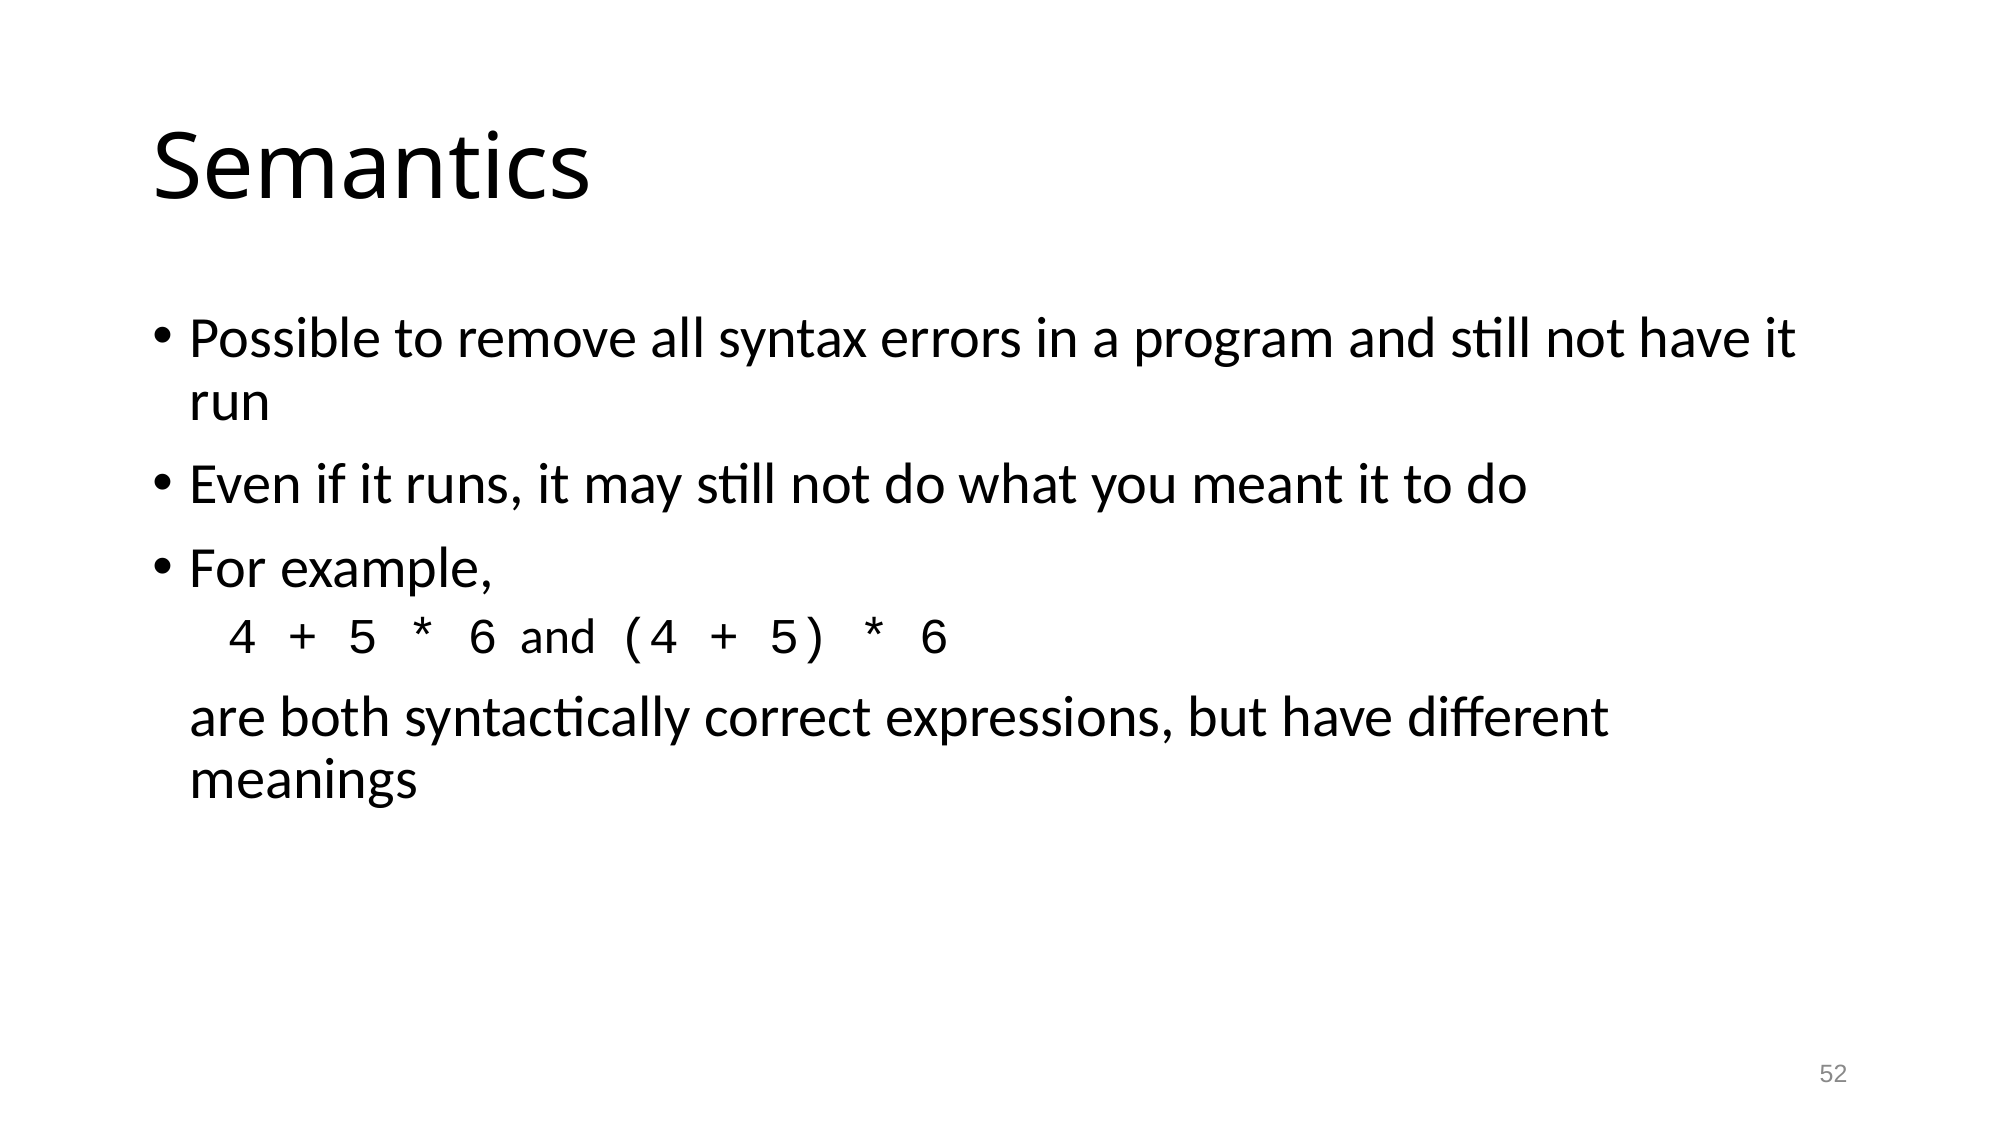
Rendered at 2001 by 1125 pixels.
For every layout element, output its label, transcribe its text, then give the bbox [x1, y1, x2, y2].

list Possible to remove all syntax errors in a program and still not have it run Even if it runs, it may still not do what you meant it to do For example, 4 + 5 * 6 and (4 + 5) * 6 are both syntactically correct expressions, but have different meanings [137, 299, 1863, 1014]
slide_number 52 [1412, 1042, 1863, 1103]
title Semantics [137, 59, 1863, 278]
